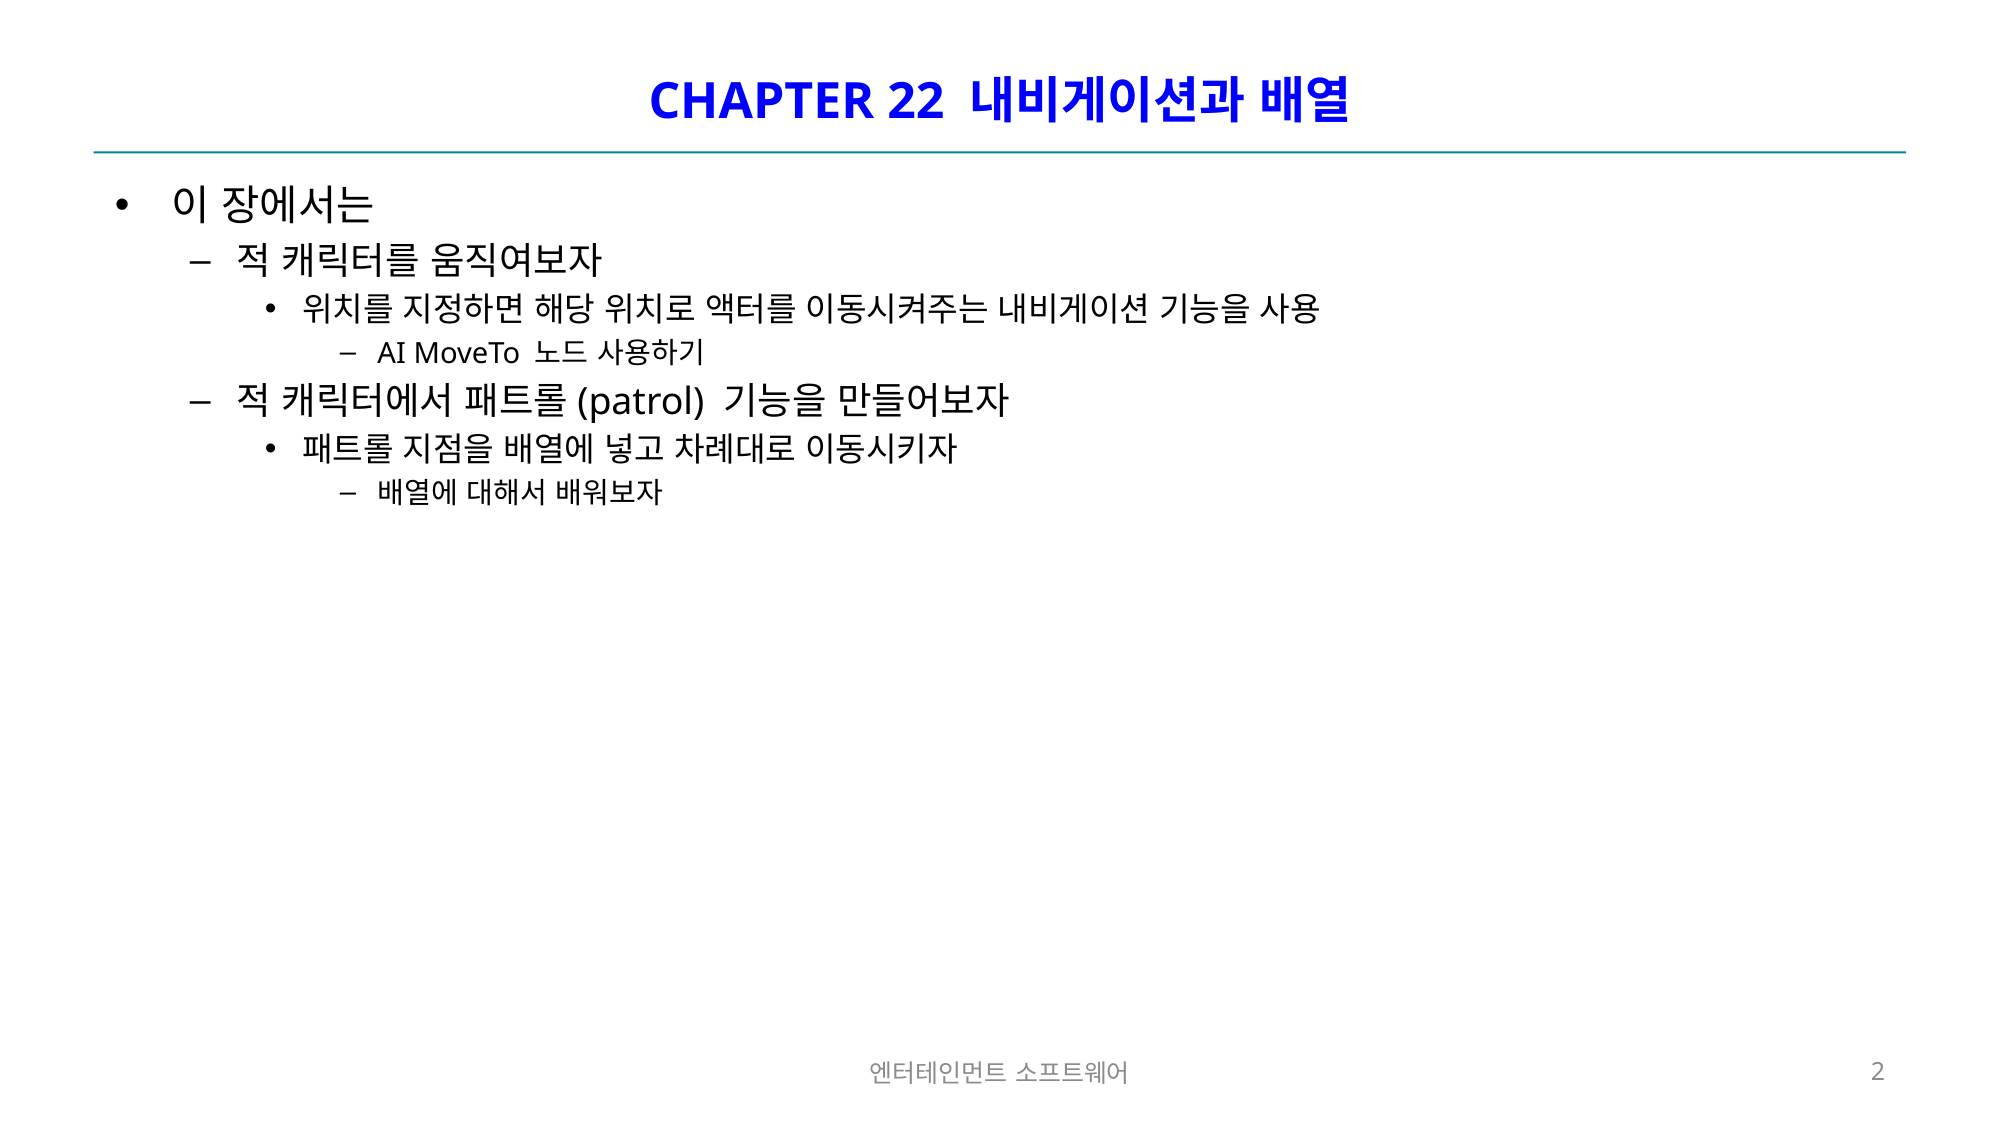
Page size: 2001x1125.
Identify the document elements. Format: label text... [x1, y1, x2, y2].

slide_number 2 [1433, 1042, 1900, 1103]
title CHAPTER 22 내비게이션과 배열 [99, 44, 1901, 153]
list 이 장에서는 적 캐릭터를 움직여보자 위치를 지정하면 해당 위치로 액터를 이동시켜주는 내비게이션 기능을 사용 AI MoveTo 노드 사용하기 적 캐릭터에서 패트롤(patrol) 기능을 만들어보자 패트롤 지점을 배열에 넣고 차례대로 이동시키자 배열에 대해서 배워보자 [99, 171, 1901, 1032]
footer 엔터테인먼트 소프트웨어 [683, 1042, 1317, 1103]
